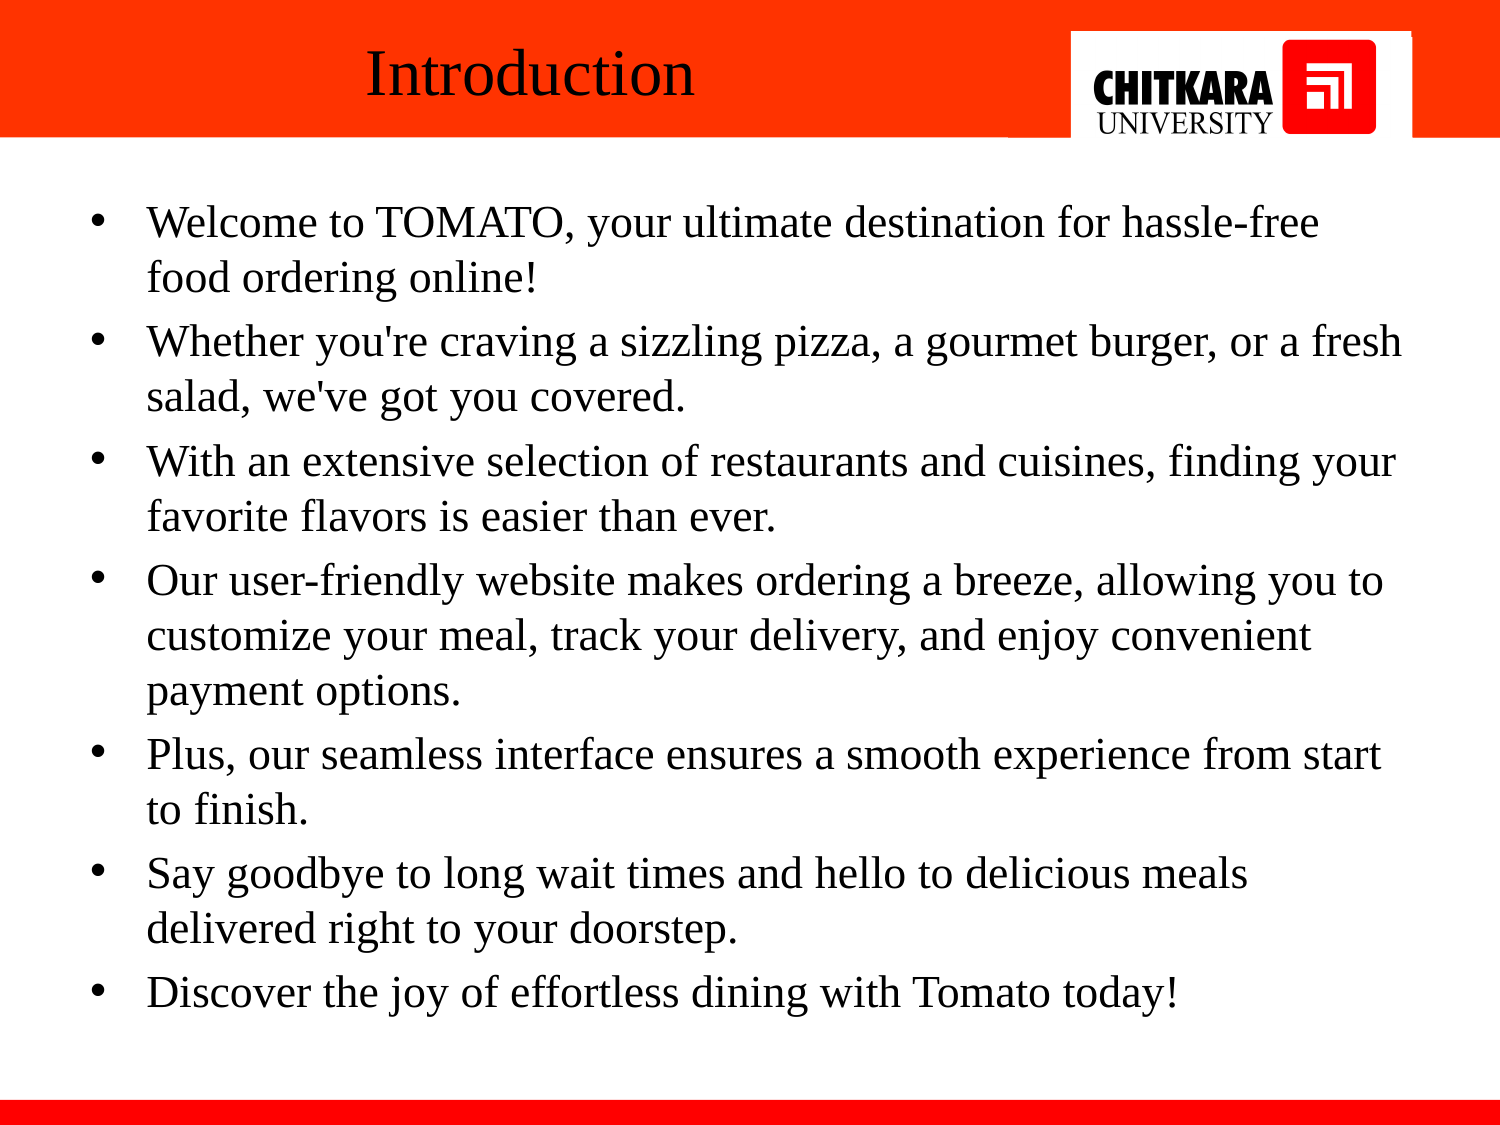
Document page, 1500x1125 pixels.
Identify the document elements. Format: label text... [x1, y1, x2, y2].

title Introduction [0, 0, 1063, 138]
picture [1074, 37, 1391, 138]
list Welcome to TOMATO, your ultimate destination for hassle-free food ordering online! Whether you're craving a sizzling pizza, a gourmet burger, or a fresh salad, we've got you covered. With an extensive selection of restaurants and cuisines, finding your favorite flavors is easier than ever. Our user-friendly website makes ordering a breeze, allowing you to customize your meal, track your delivery, and enjoy convenient payment options. Plus, our seamless interface ensures a smooth experience from start to finish. Say goodbye to long wait times and hello to delicious meals delivered right to your doorstep. Discover the joy of effortless dining with Tomato today! [74, 184, 1426, 1069]
